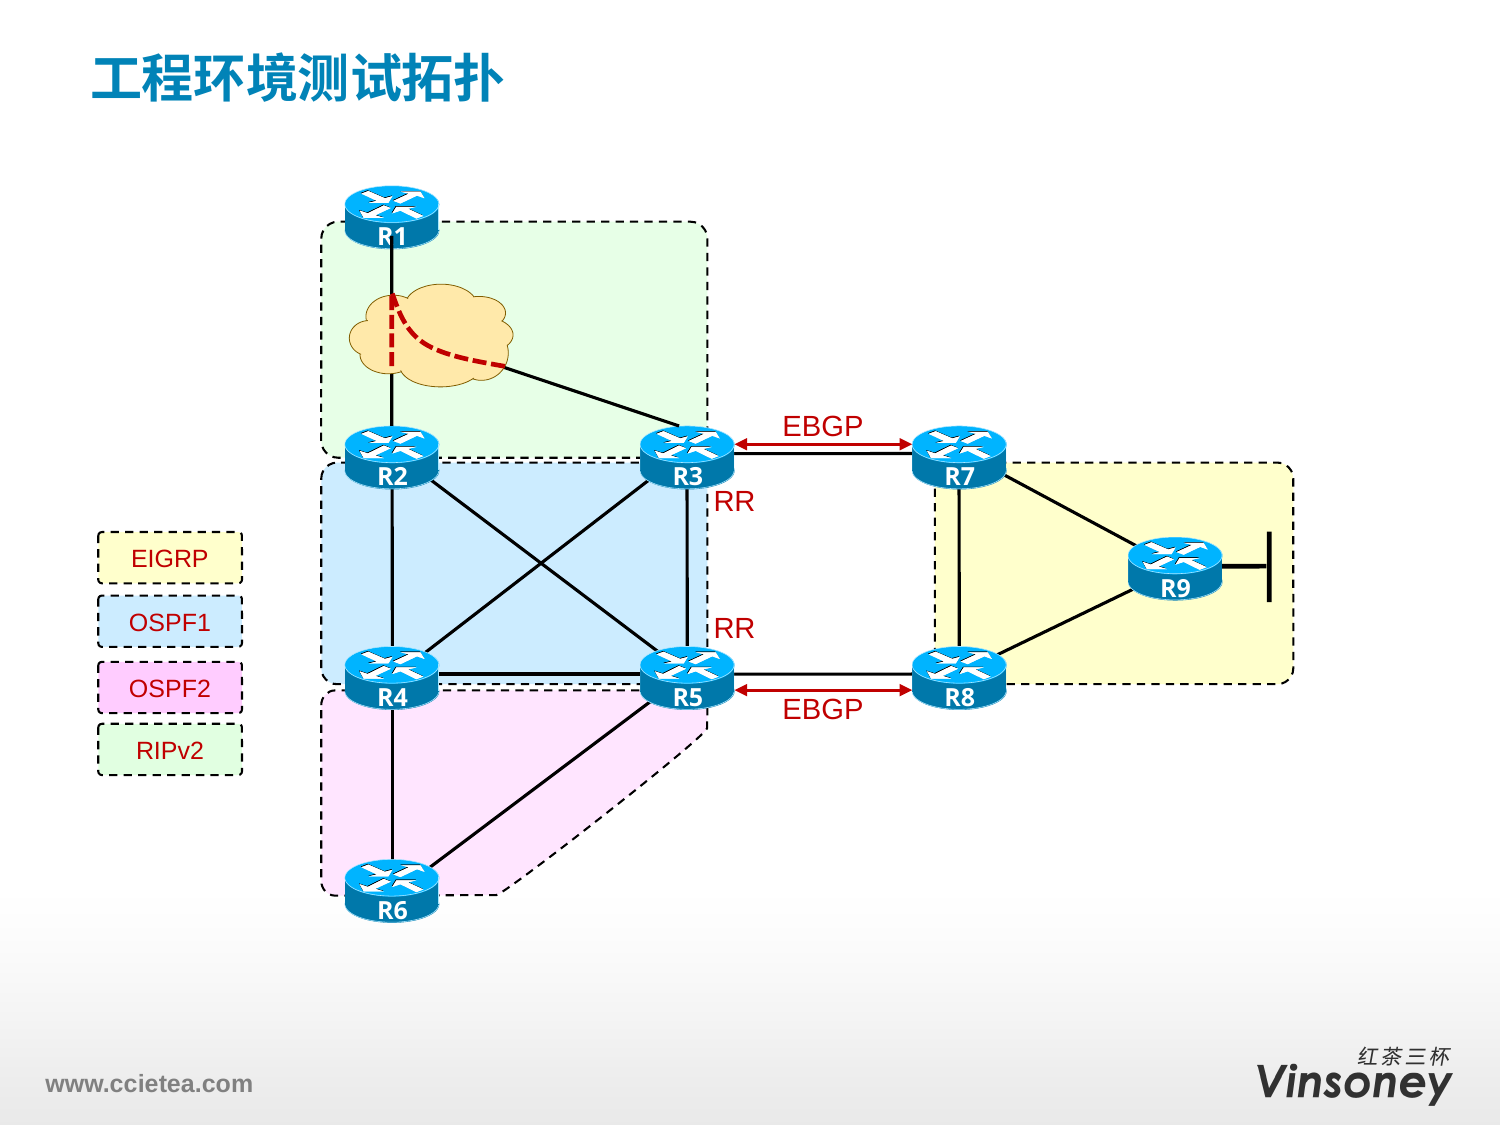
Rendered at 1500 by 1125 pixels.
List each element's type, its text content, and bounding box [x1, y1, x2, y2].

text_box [1127, 536, 1223, 610]
text_box OSPF1 [96, 593, 245, 649]
text_box RIPv2 [96, 721, 245, 778]
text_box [911, 425, 1007, 499]
text_box RR [698, 475, 771, 525]
text_box [960, 460, 1296, 687]
picture [0, 889, 1500, 1125]
text_box RR [698, 602, 771, 652]
text_box EBGP [767, 682, 879, 689]
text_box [344, 646, 440, 720]
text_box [344, 185, 440, 259]
text_box OSPF2 [96, 659, 245, 716]
text_box [319, 462, 392, 687]
text_box [688, 507, 710, 644]
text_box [911, 646, 1007, 720]
text_box EIGRP [96, 529, 245, 586]
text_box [344, 425, 440, 499]
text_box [639, 646, 735, 720]
text_box [393, 688, 710, 898]
text_box [319, 221, 391, 458]
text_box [639, 425, 735, 499]
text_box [1220, 535, 1274, 599]
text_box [344, 859, 440, 933]
text_box EBGP [767, 698, 879, 733]
text_box [932, 507, 959, 644]
text_box [393, 460, 687, 674]
text_box [392, 219, 710, 460]
title 工程环境测试拓扑 [75, 30, 1425, 124]
text_box [319, 689, 392, 898]
text_box EBGP [767, 399, 879, 443]
picture [348, 283, 515, 388]
text_box [444, 675, 634, 687]
